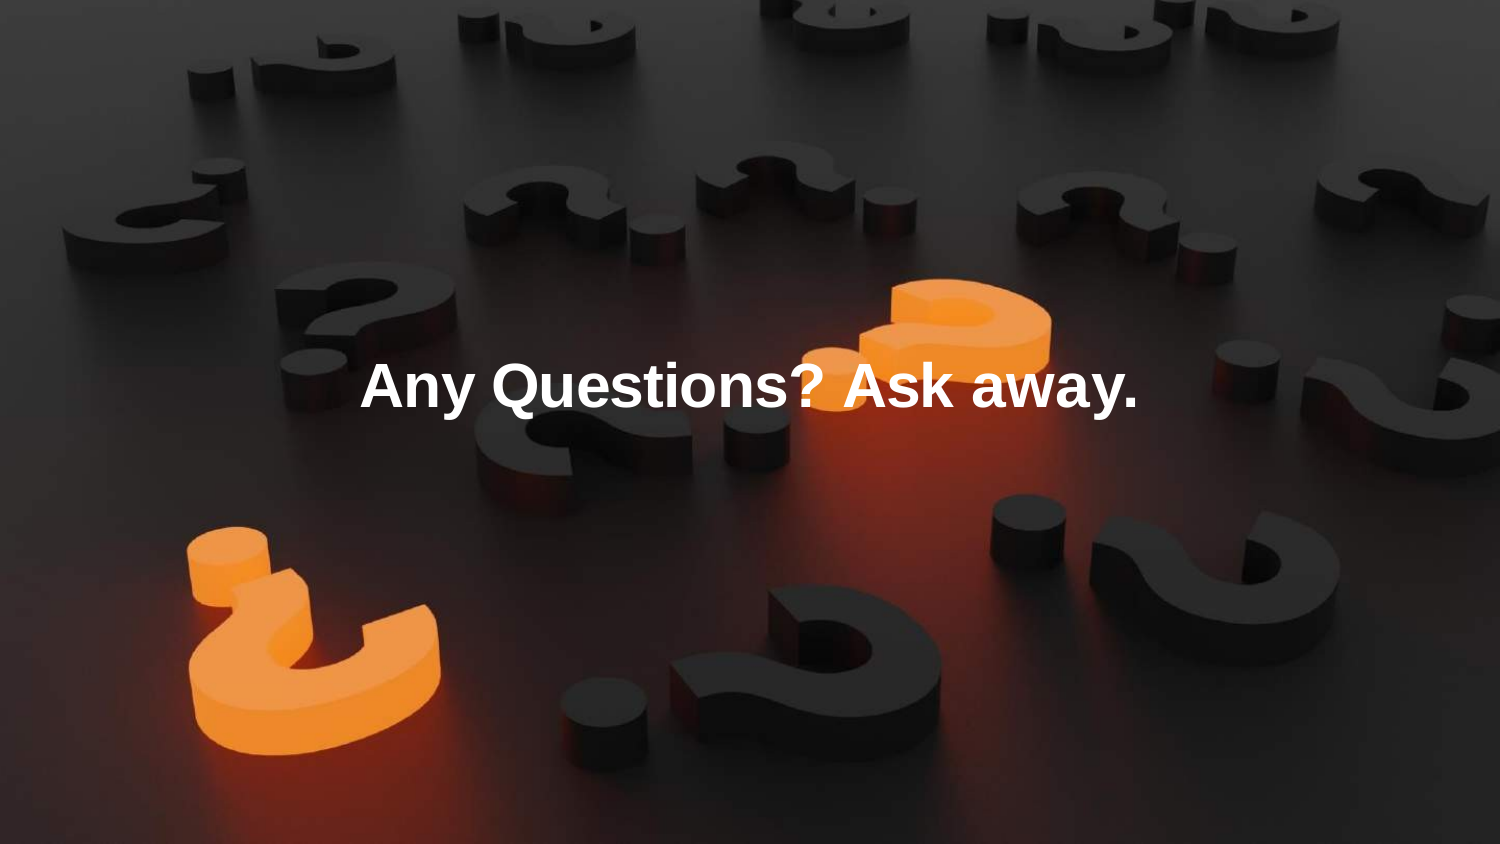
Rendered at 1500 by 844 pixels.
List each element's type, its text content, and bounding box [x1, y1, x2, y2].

title Any Questions? Ask away. [357, 342, 1142, 486]
text_box [0, 0, 1500, 844]
